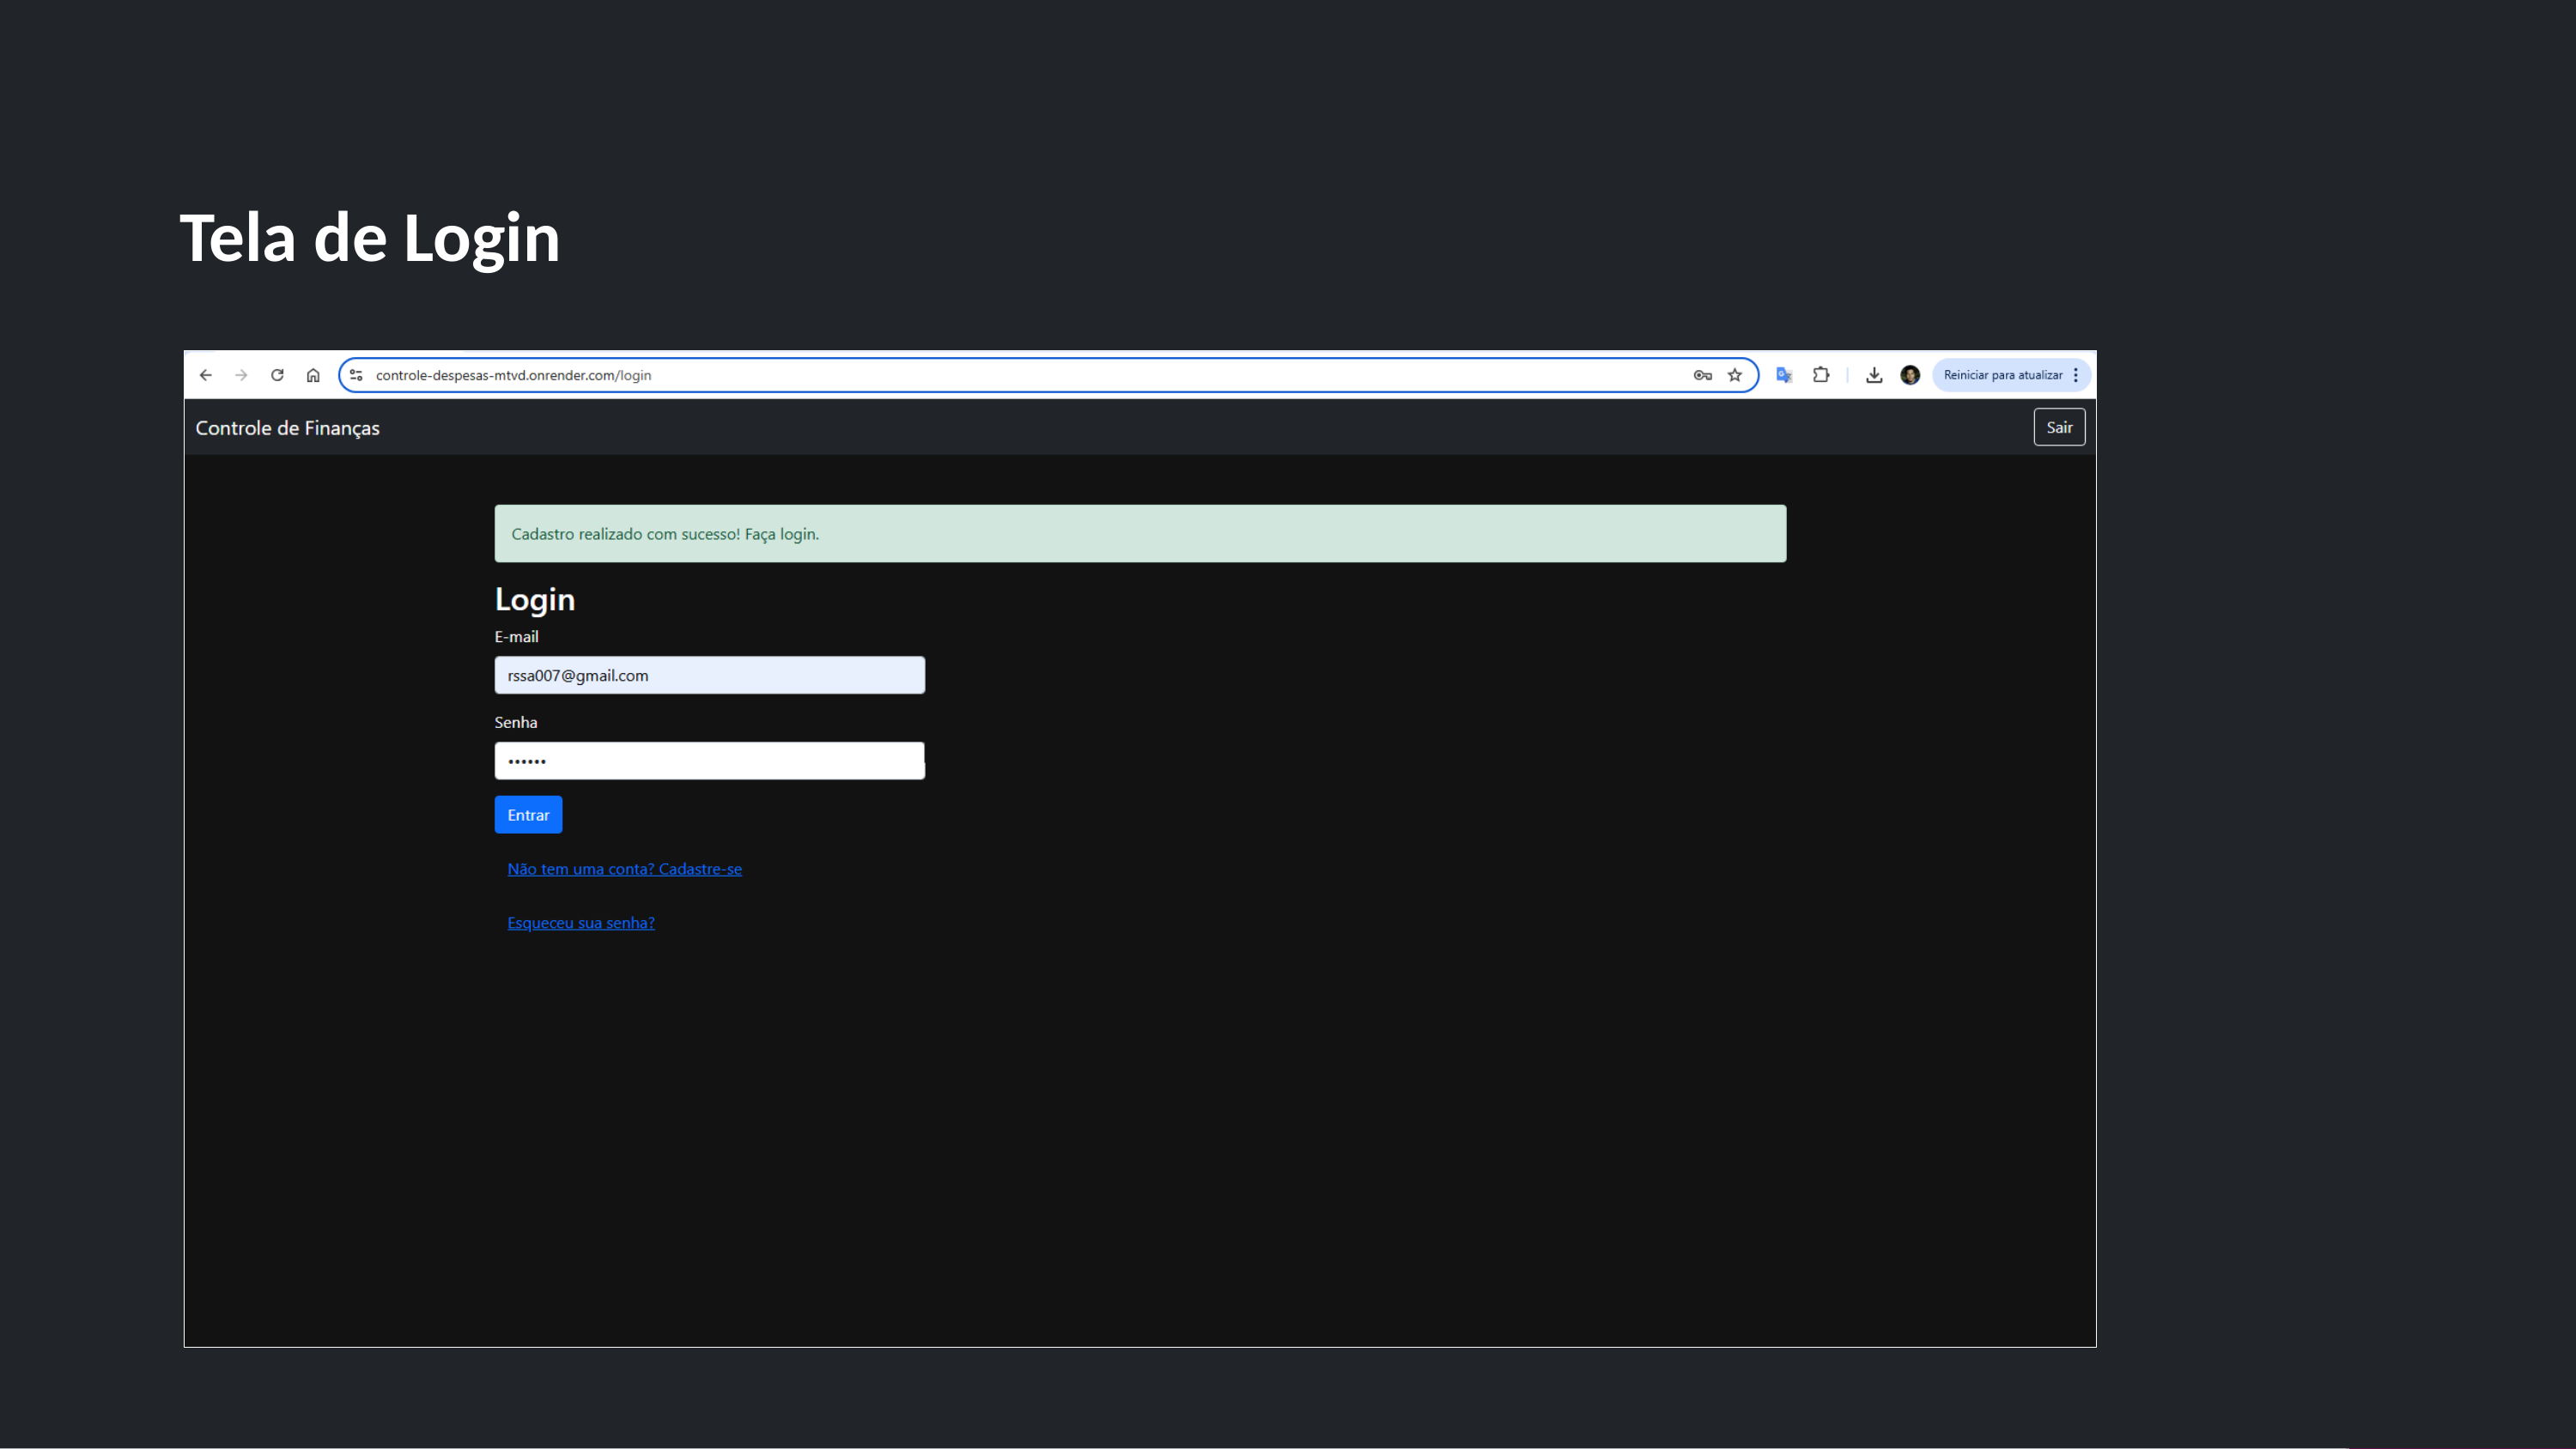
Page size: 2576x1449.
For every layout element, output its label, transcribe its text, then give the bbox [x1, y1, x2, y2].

picture [184, 350, 2097, 1348]
title Tela de Login [167, 177, 2294, 300]
text_box [0, 0, 2576, 1449]
